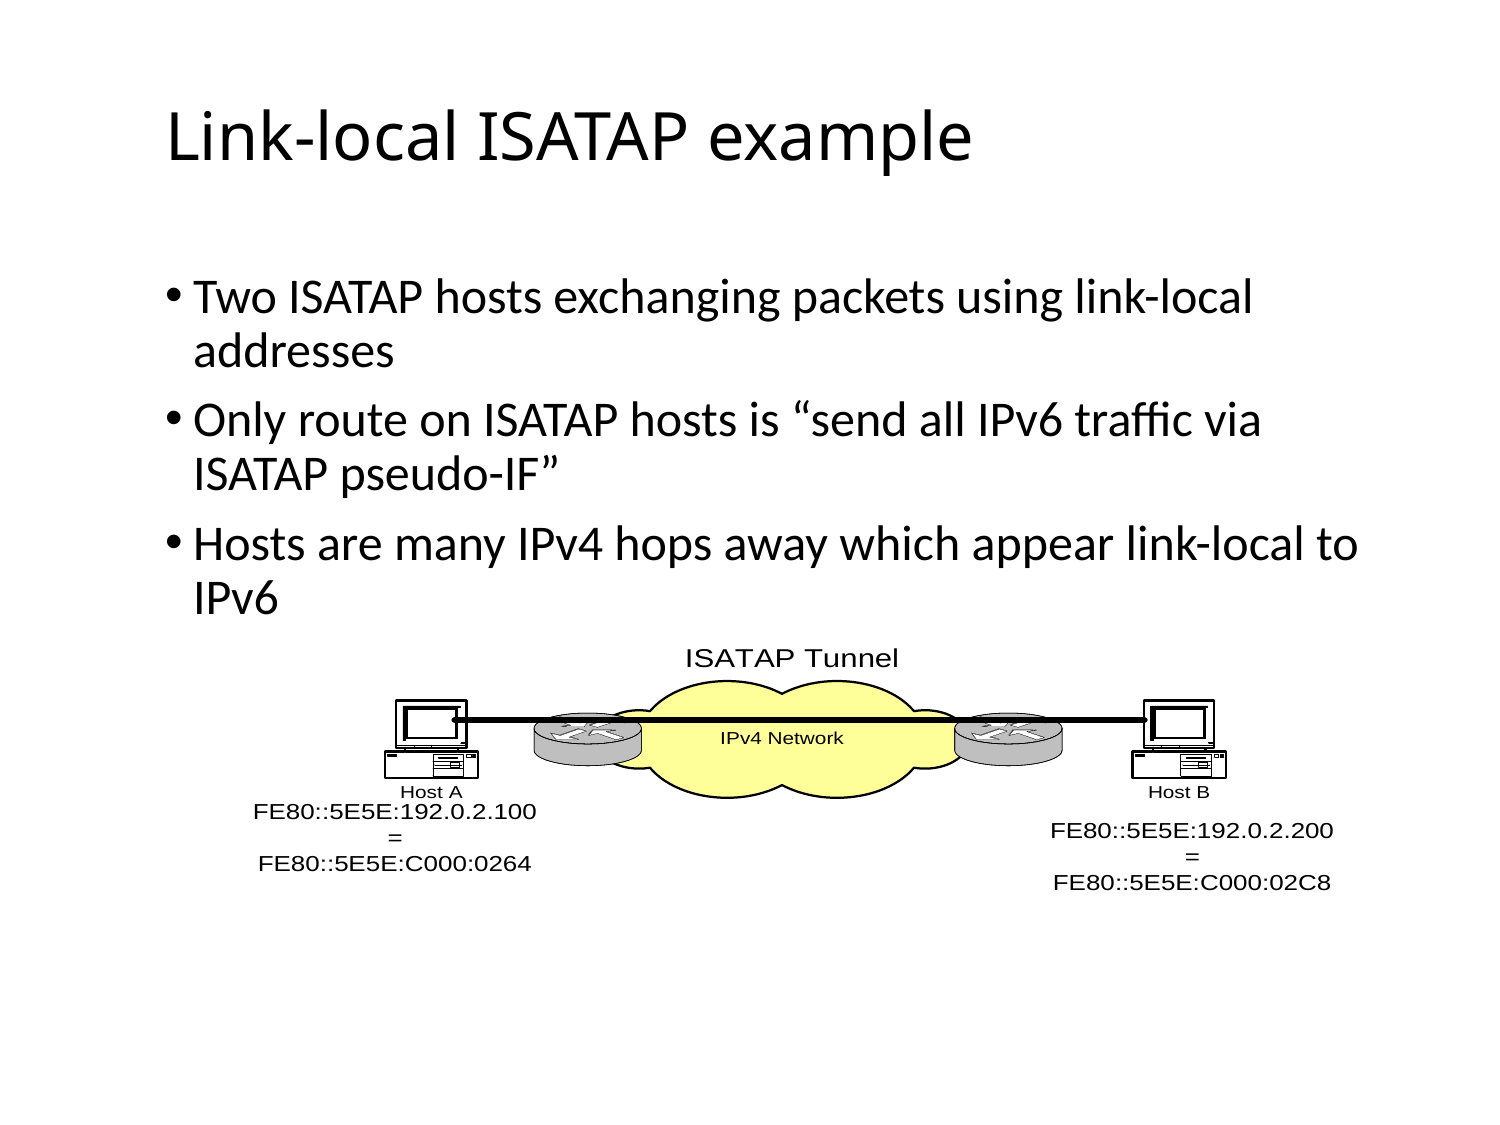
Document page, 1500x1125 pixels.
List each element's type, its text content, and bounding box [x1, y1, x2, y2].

title Link-local ISATAP example [150, 45, 1238, 234]
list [249, 637, 1338, 900]
list Two ISATAP hosts exchanging packets using link-local addresses Only route on ISATAP hosts is “send all IPv6 traffic via ISATAP pseudo-IF” Hosts are many IPv4 hops away which appear link-local to IPv6 [150, 262, 1388, 638]
